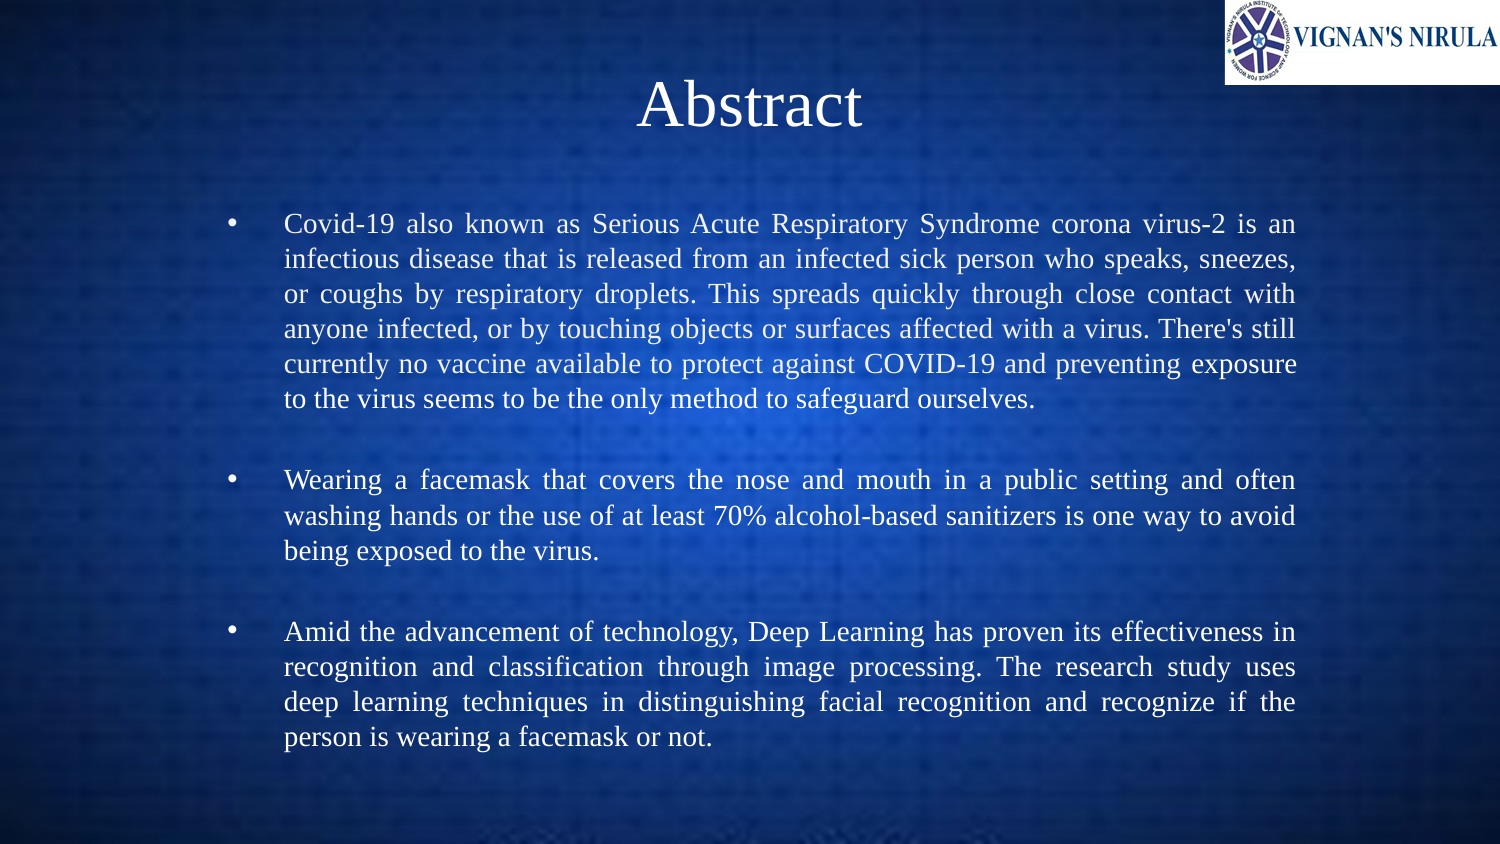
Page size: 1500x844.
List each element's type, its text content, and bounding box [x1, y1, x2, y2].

picture [0, 0, 1500, 844]
title Abstract [75, 33, 1425, 175]
list Covid-19 also known as Serious Acute Respiratory Syndrome corona virus-2 is an infectious disease that is released from an infected sick person who speaks, sneezes, or coughs by respiratory droplets. This spreads quickly through close contact with anyone infected, or by touching objects or surfaces affected with a virus. There's still currently no vaccine available to protect against COVID-19 and preventing exposure to the virus seems to be the only method to safeguard ourselves. Wearing a facemask that covers the nose and mouth in a public setting and often washing hands or the use of at least 70% alcohol-based sanitizers is one way to avoid being exposed to the virus. Amid the advancement of technology, Deep Learning has proven its effectiveness in recognition and classification through image processing. The research study uses deep learning techniques in distinguishing facial recognition and recognize if the person is wearing a facemask or not. [212, 196, 1313, 697]
